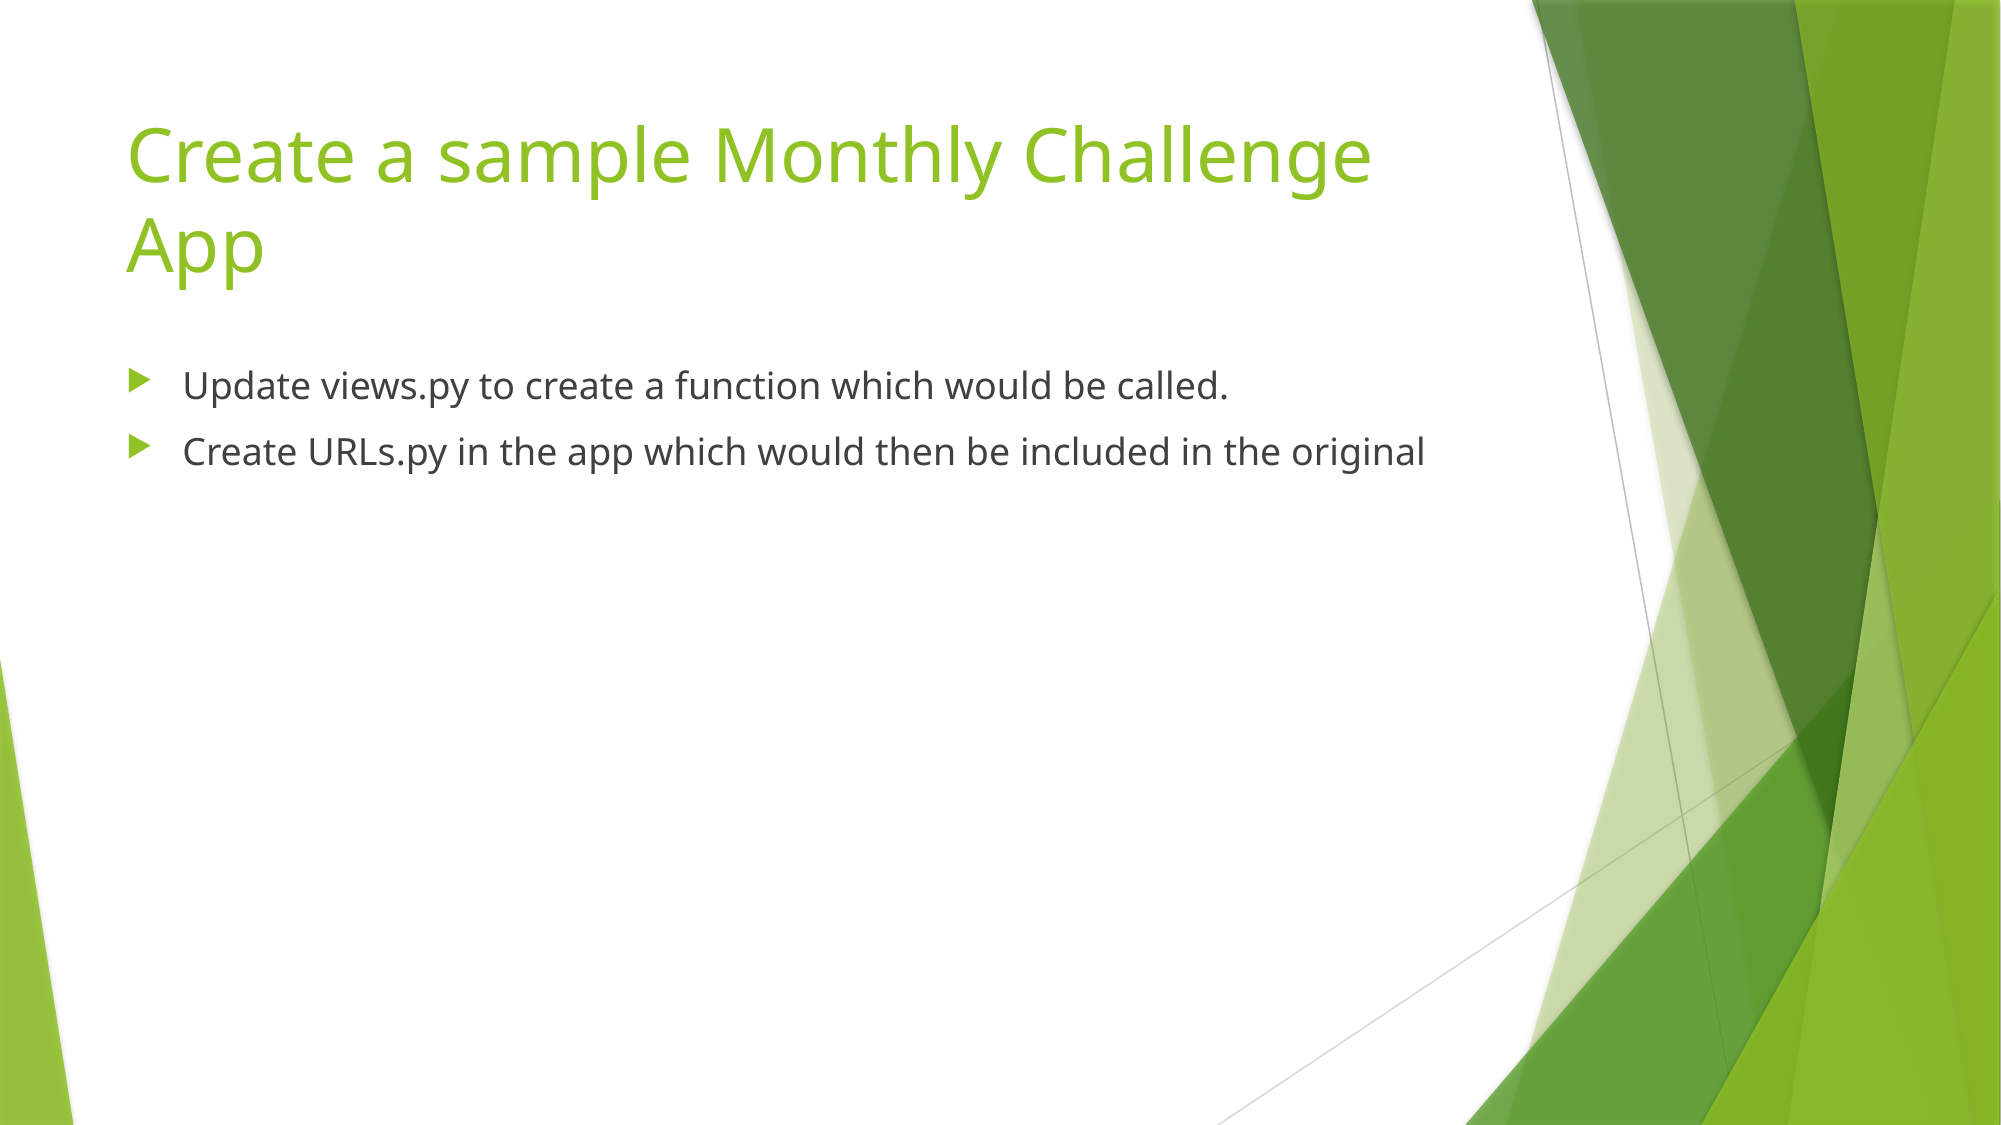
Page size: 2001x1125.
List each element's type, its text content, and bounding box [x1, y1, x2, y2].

list Update views.py to create a function which would be called. Create URLs.py in the app which would then be included in the original [111, 354, 1522, 992]
title Create a sample Monthly Challenge App [111, 99, 1522, 317]
